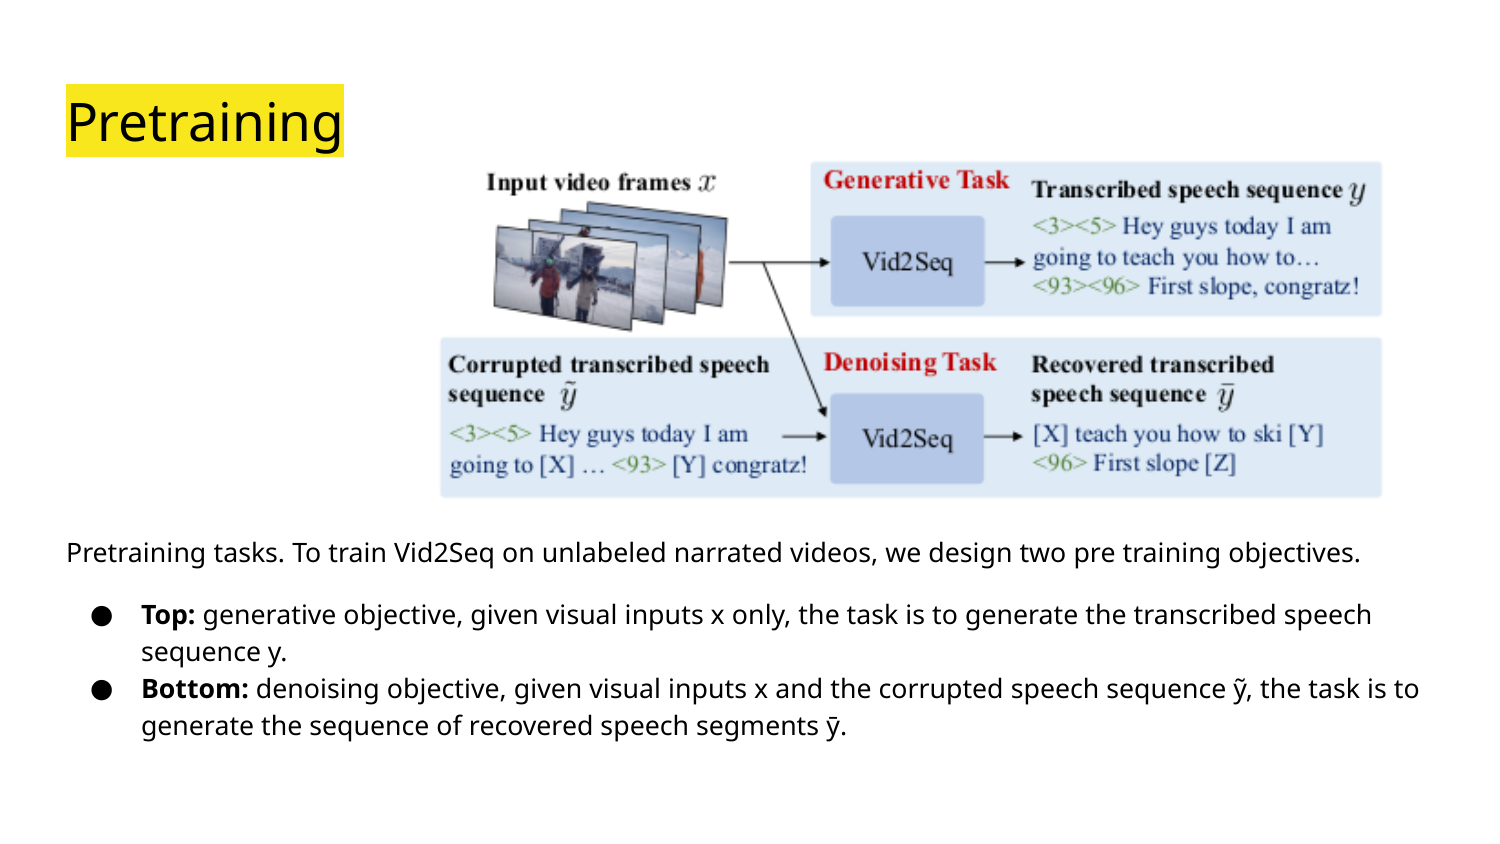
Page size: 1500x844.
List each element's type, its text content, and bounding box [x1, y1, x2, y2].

list Pretraining tasks. To train Vid2Seq on unlabeled narrated videos, we design two pre training objectives. Top: generative objective, given visual inputs x only, the task is to generate the transcribed speech sequence y. Bottom: denoising objective, given visual inputs x and the corrupted speech sequence ỹ, the task is to generate the sequence of recovered speech segments ȳ. [51, 516, 1449, 750]
picture [412, 144, 1407, 505]
title Pretraining [51, 72, 1449, 167]
